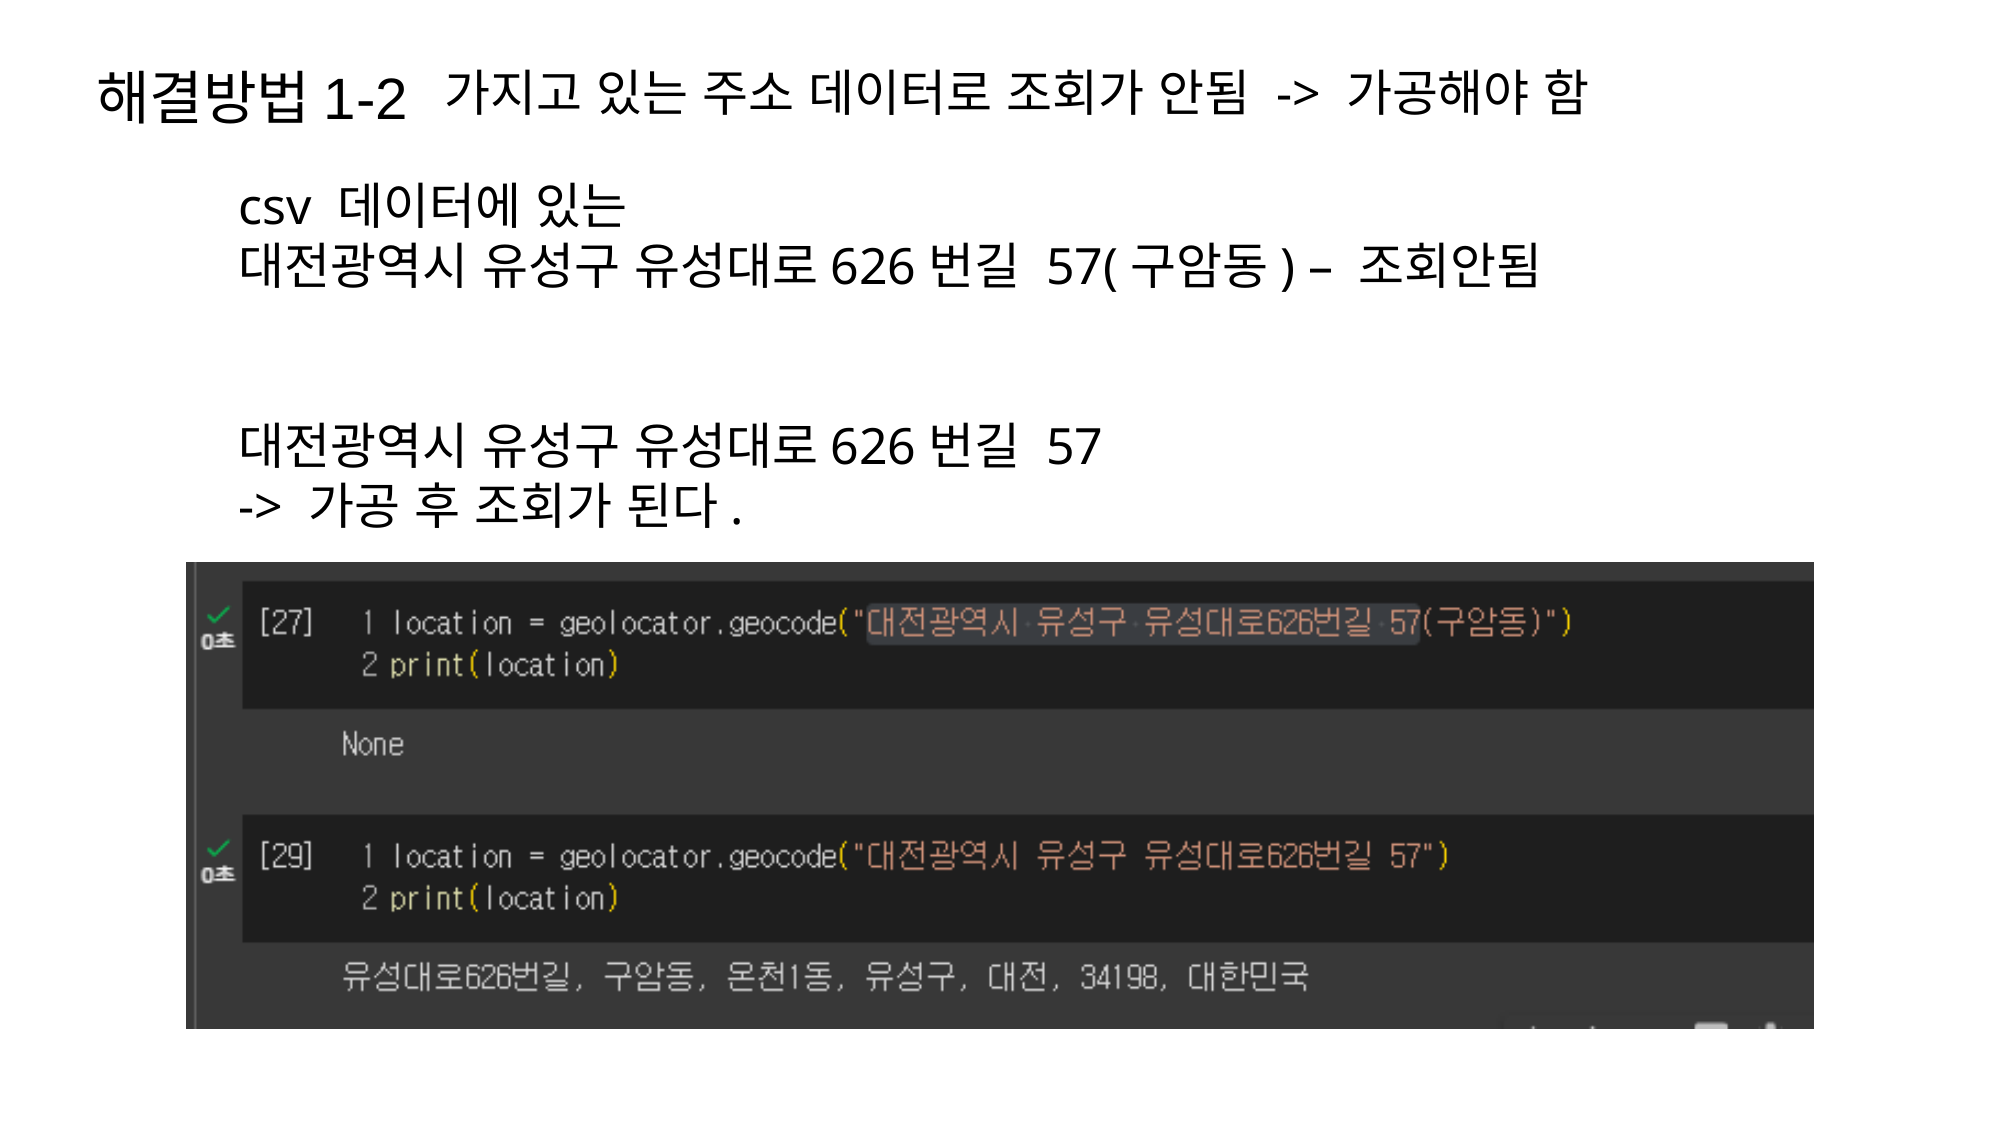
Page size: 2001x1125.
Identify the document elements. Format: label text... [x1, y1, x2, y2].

text_box csv 데이터에 있는 대전광역시 유성구 유성대로626번길 57(구암동) – 조회안됨 대전광역시 유성구 유성대로626번길 57 -> 가공 후 조회가 된다. [224, 167, 1692, 543]
text_box 가지고 있는 주소 데이터로 조회가 안됨 -> 가공해야 함 [429, 53, 1793, 129]
picture [186, 562, 1814, 1029]
text_box 해결방법1-2 [81, 53, 424, 139]
